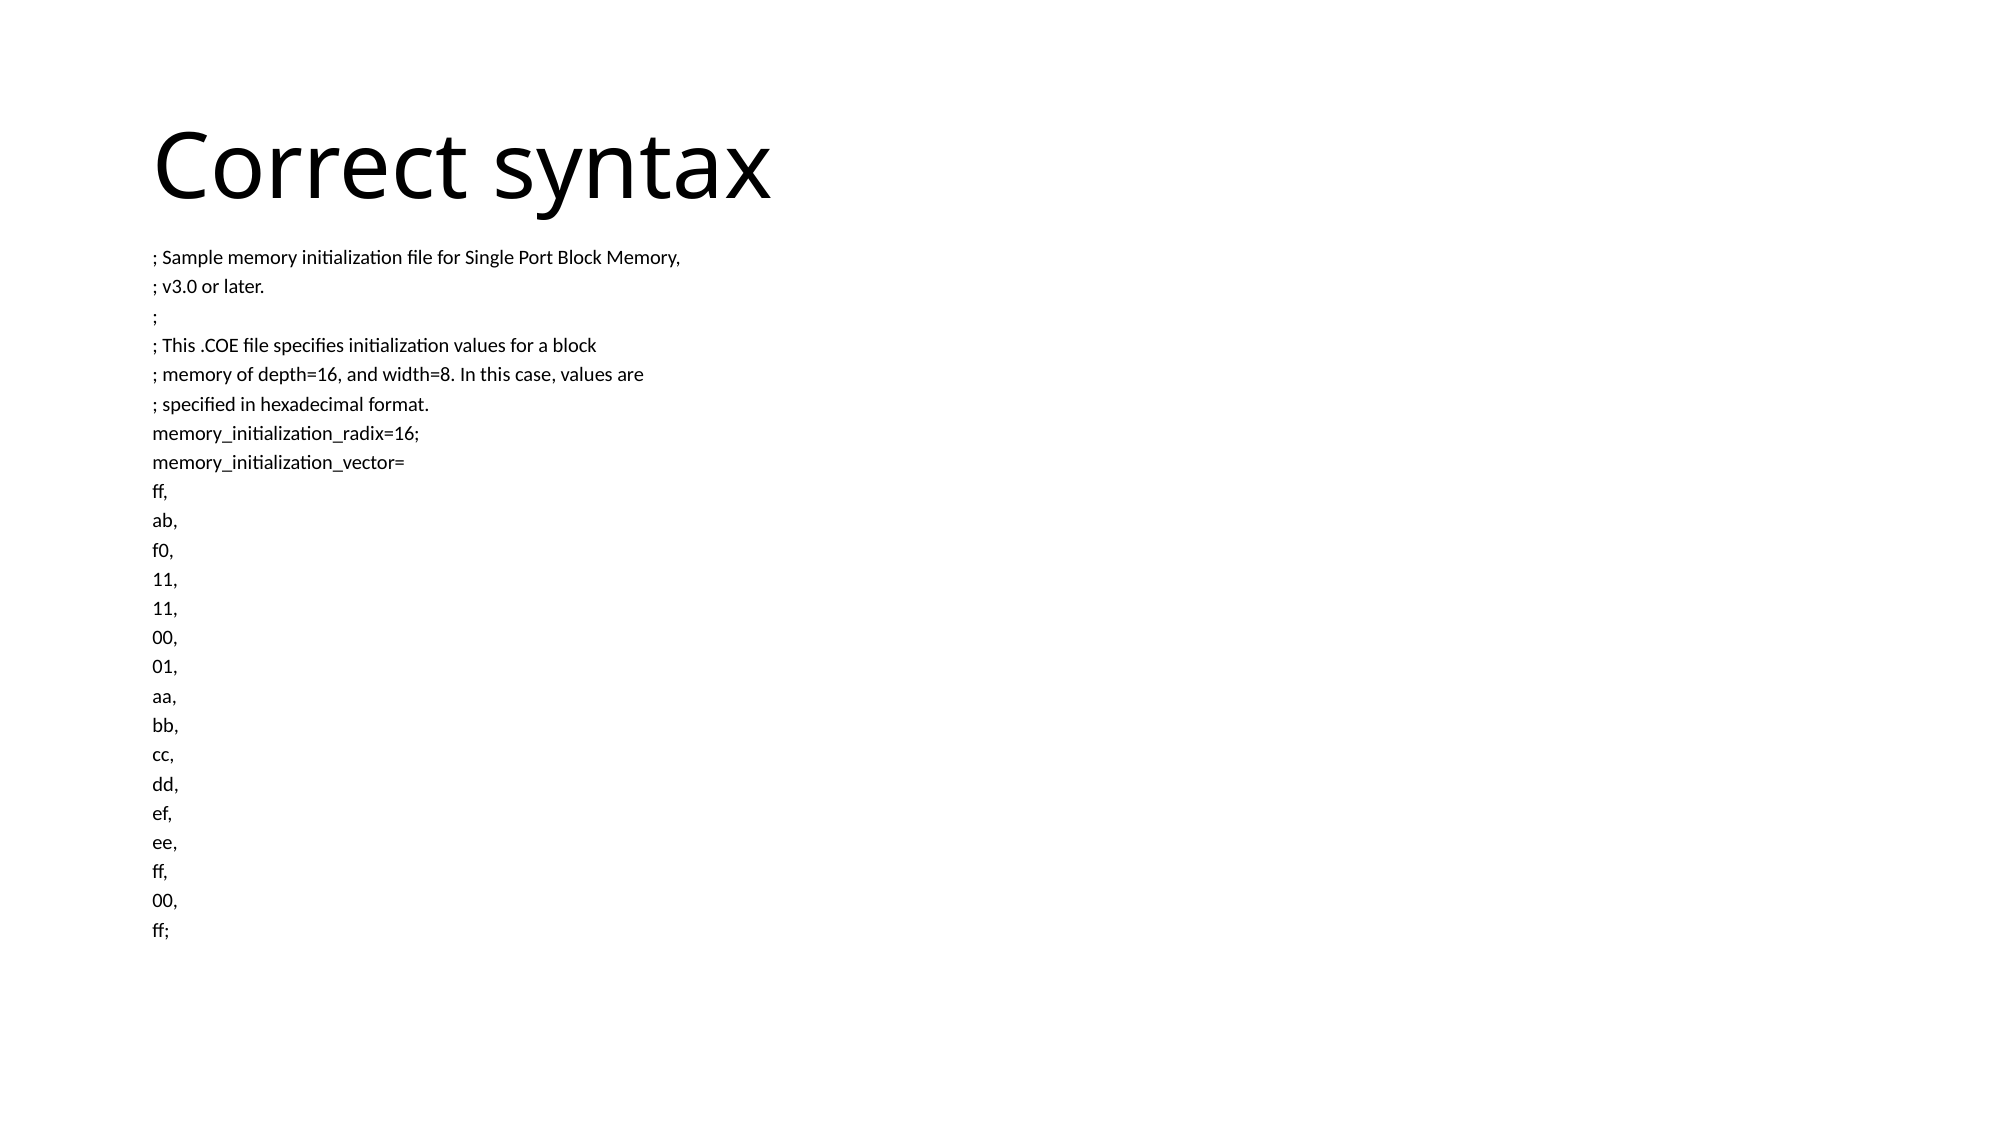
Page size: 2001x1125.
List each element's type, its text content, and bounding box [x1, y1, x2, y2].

list ; Sample memory initialization file for Single Port Block Memory, ; v3.0 or later. ; ; This .COE file specifies initialization values for a block ; memory of depth=16, and width=8. In this case, values are ; specified in hexadecimal format. memory_initialization_radix=16; memory_initialization_vector= ff, ab, f0, 11, 11, 00, 01, aa, bb, cc, dd, ef, ee, ff, 00, ff; [137, 239, 1863, 954]
title Correct syntax [137, 59, 1863, 239]
